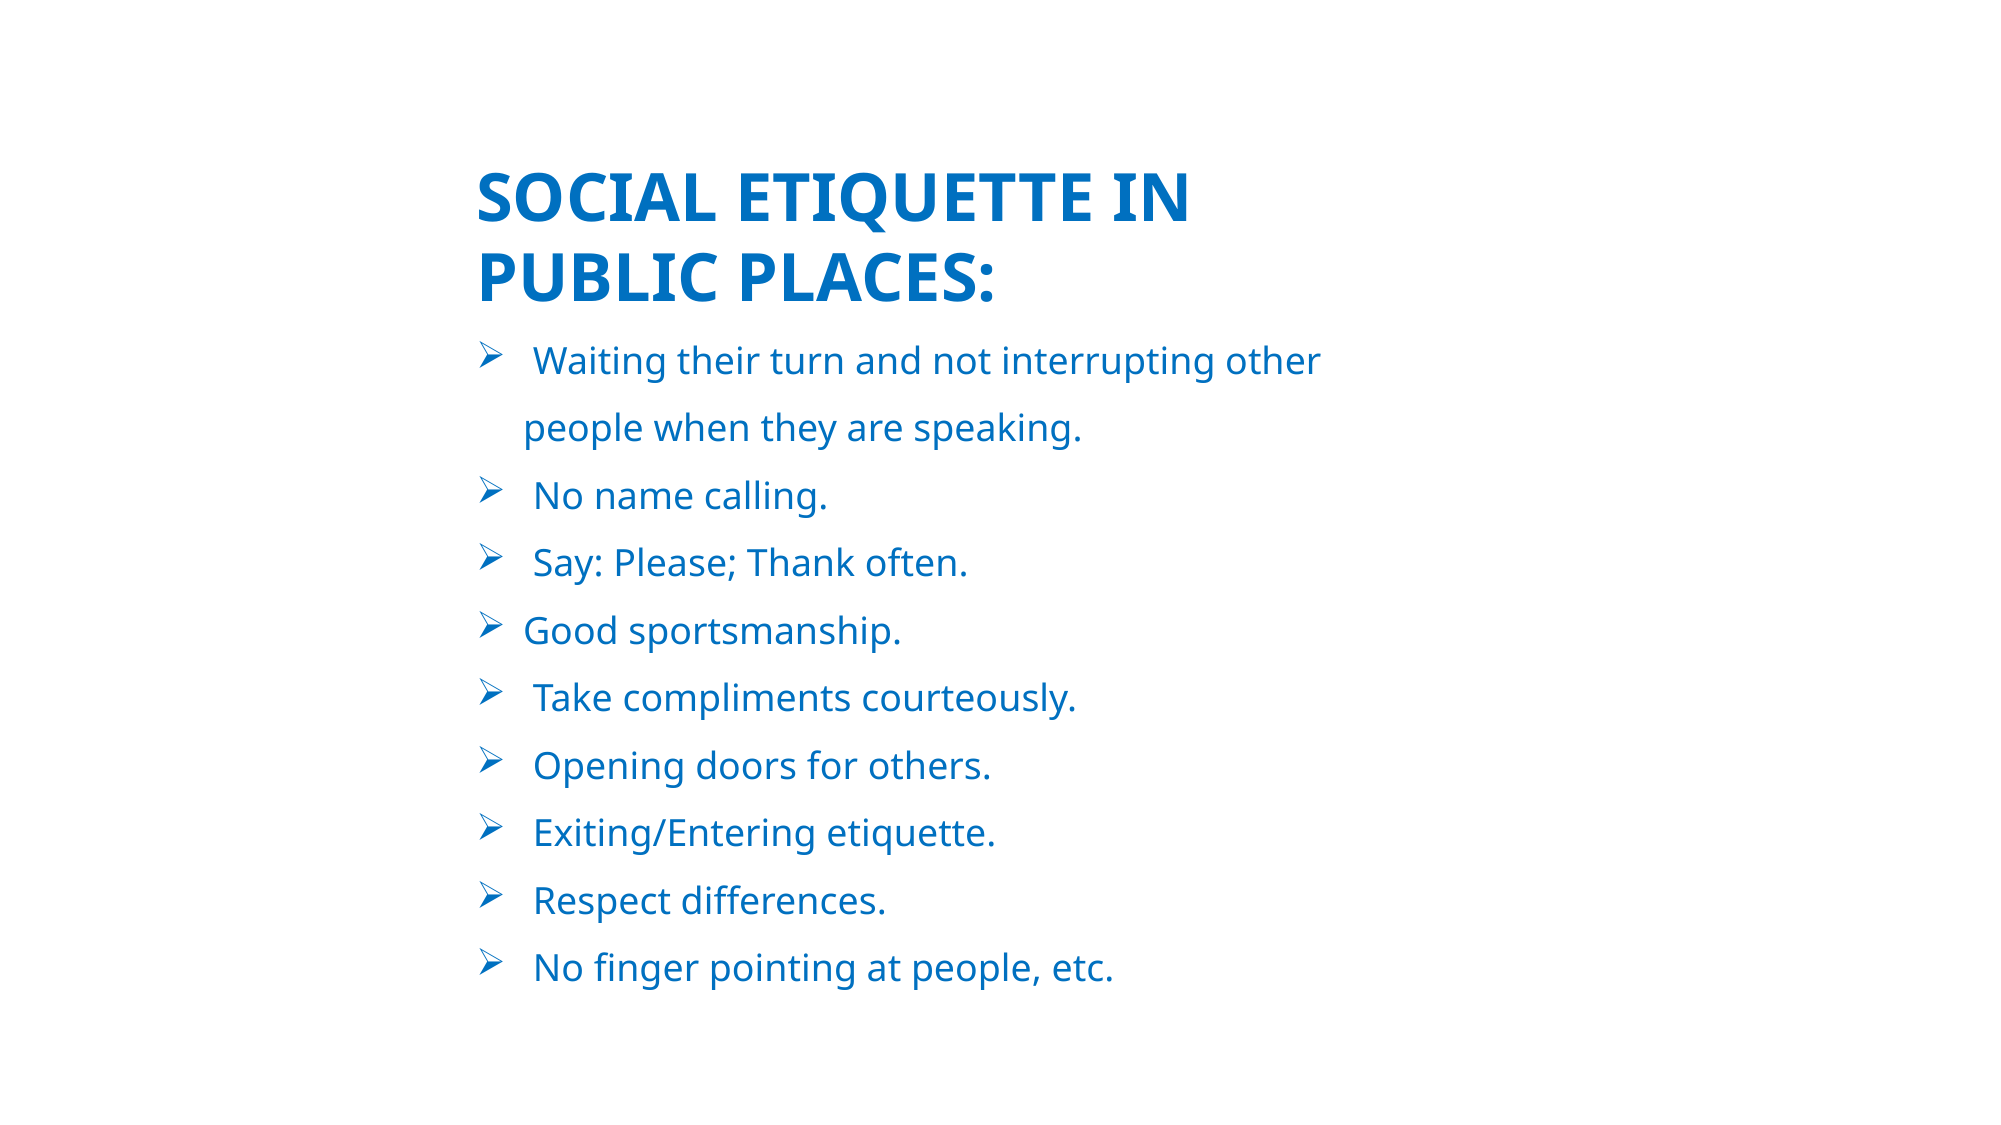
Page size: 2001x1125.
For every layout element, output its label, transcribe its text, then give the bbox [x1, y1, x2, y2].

text_box SOCIAL ETIQUETTE IN PUBLIC PLACES: Waiting their turn and not interrupting other people when they are speaking. No name calling. Say: Please; Thank often. Good sportsmanship. Take compliments courteously. Opening doors for others. Exiting/Entering etiquette. Respect differences. No finger pointing at people, etc. [461, 147, 1462, 997]
